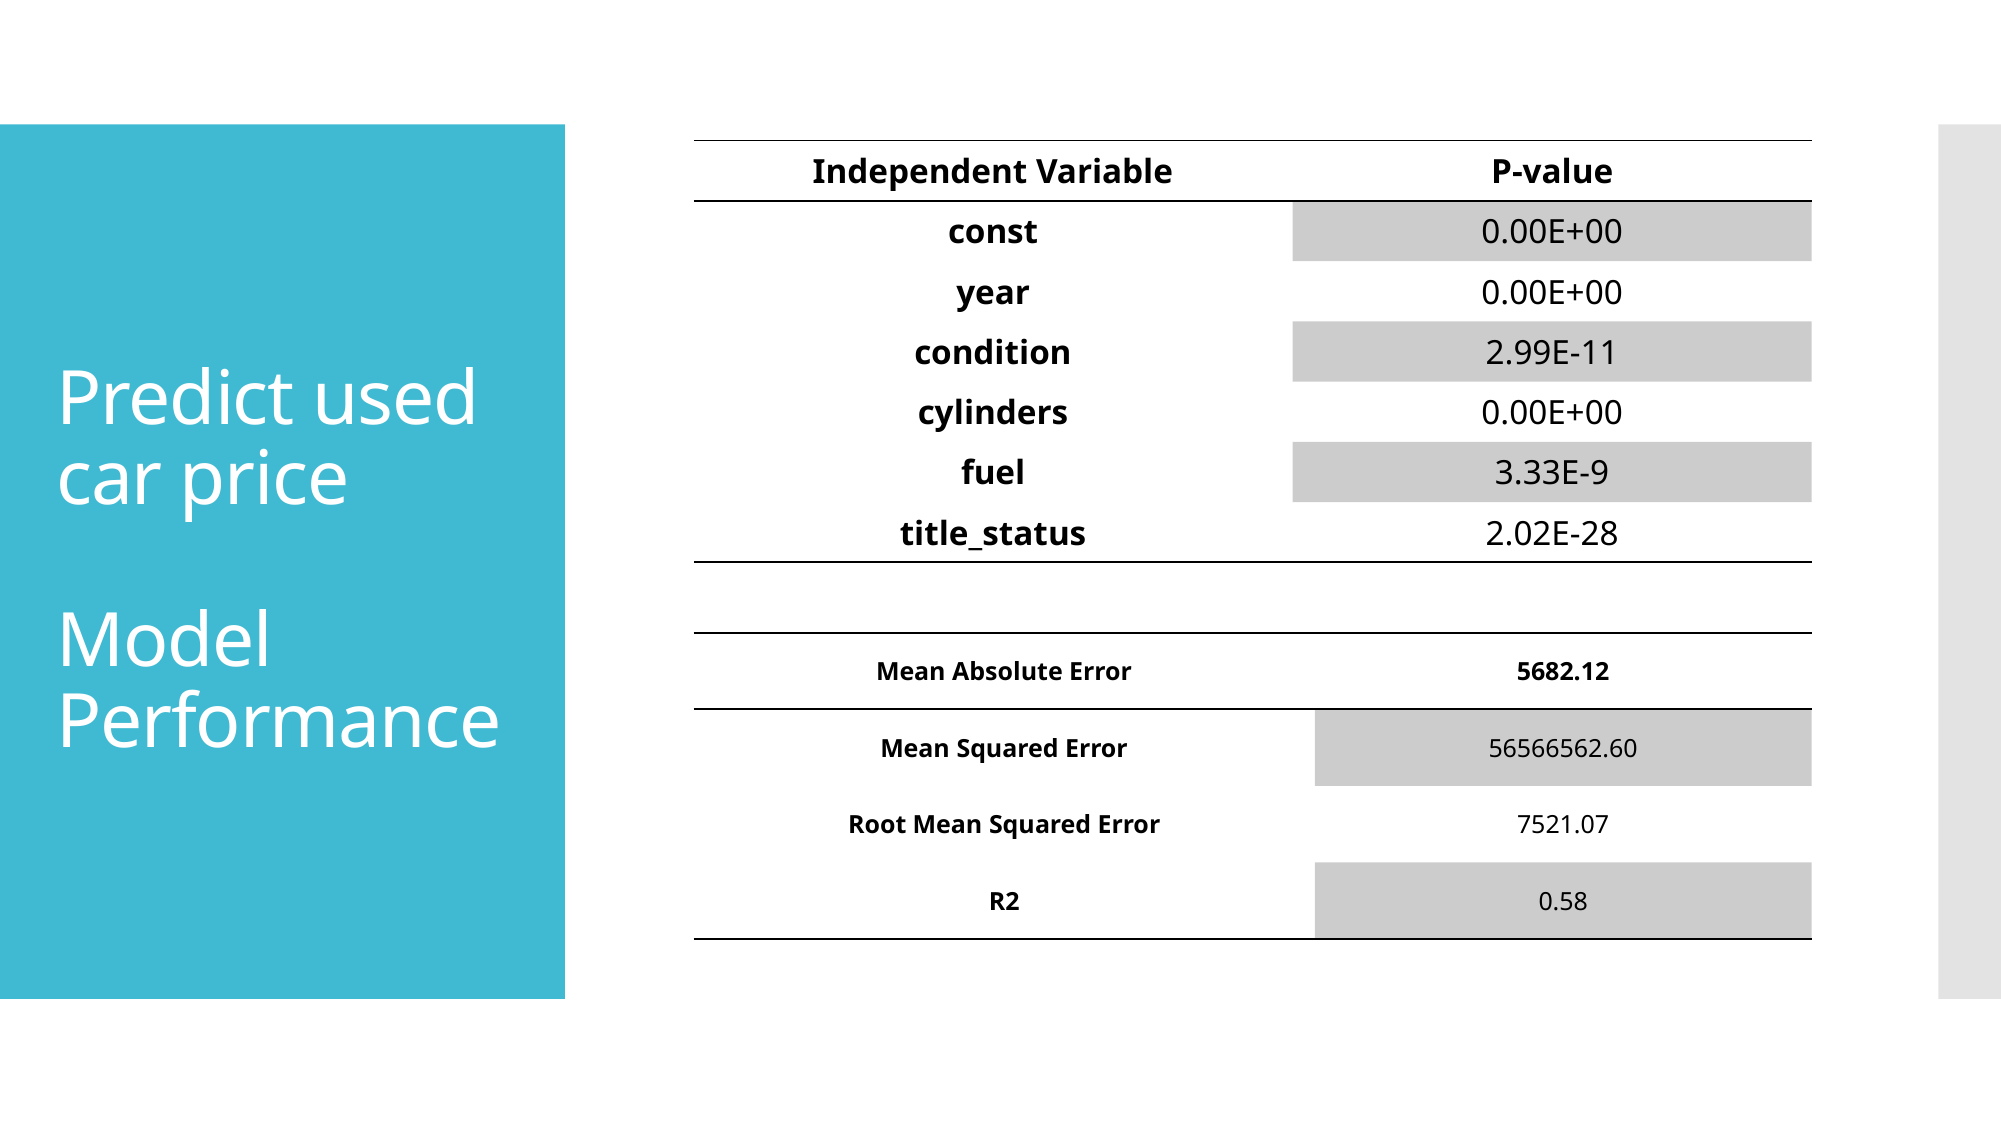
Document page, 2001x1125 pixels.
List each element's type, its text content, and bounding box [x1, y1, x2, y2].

table_header Independent Variable [694, 141, 1293, 200]
table_cell 0.58 [1315, 862, 1812, 938]
table_cell condition [694, 321, 1293, 382]
title Predict used car price Model Performance [41, 184, 525, 940]
table_cell fuel [694, 442, 1293, 502]
table_cell 0.00E+00 [1293, 202, 1812, 261]
table_cell 7521.07 [1315, 786, 1812, 862]
table_cell 0.00E+00 [1293, 382, 1812, 442]
table_cell 56566562.60 [1315, 710, 1812, 786]
table_cell Root Mean Squared Error [694, 786, 1315, 862]
table_cell cylinders [694, 382, 1293, 442]
table_cell 2.99E-11 [1293, 321, 1812, 382]
table_cell 2.02E-28 [1293, 502, 1812, 561]
table_header 5682.12 [1315, 634, 1812, 708]
table_cell year [694, 261, 1293, 321]
table_header P-value [1293, 141, 1812, 200]
table_cell Mean Squared Error [694, 710, 1315, 786]
table_cell R2 [694, 862, 1315, 938]
table_cell title_status [694, 502, 1293, 561]
table_cell const [694, 202, 1293, 261]
table_cell 0.00E+00 [1293, 261, 1812, 321]
table_header Mean Absolute Error [694, 634, 1315, 708]
table_cell 3.33E-9 [1293, 442, 1812, 502]
